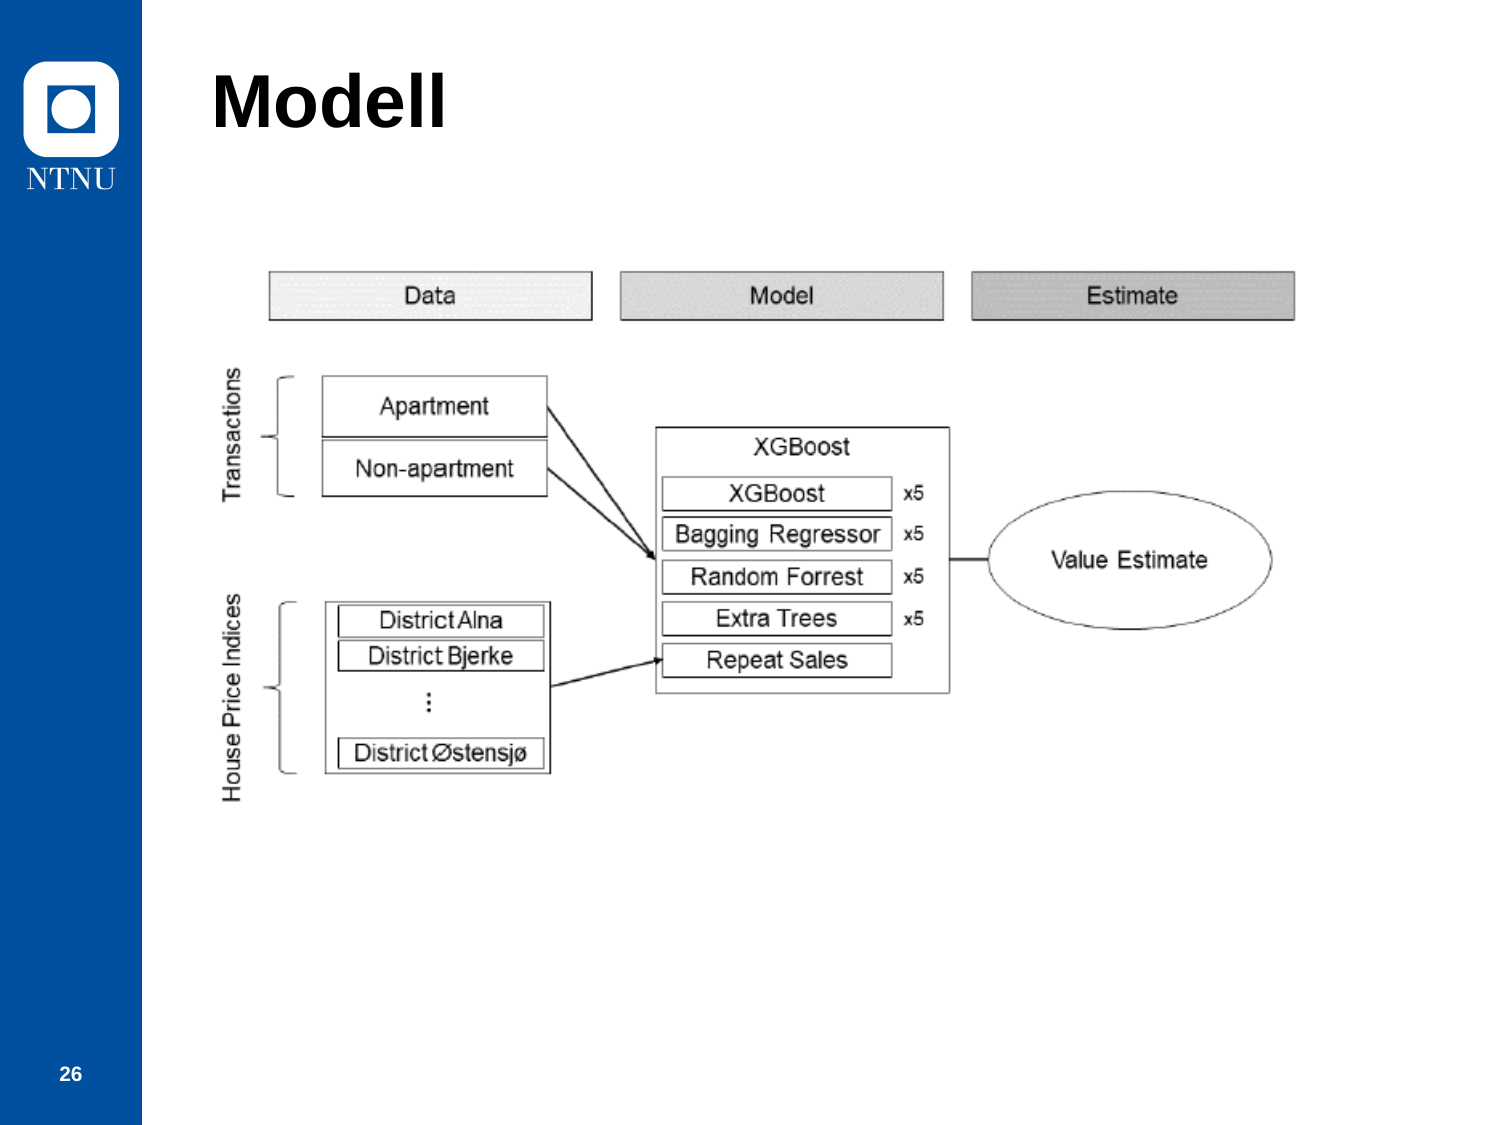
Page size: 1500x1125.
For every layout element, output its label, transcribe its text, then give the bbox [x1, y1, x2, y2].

picture [0, 0, 142, 1125]
picture [160, 241, 1340, 884]
title Modell [195, 45, 1412, 152]
